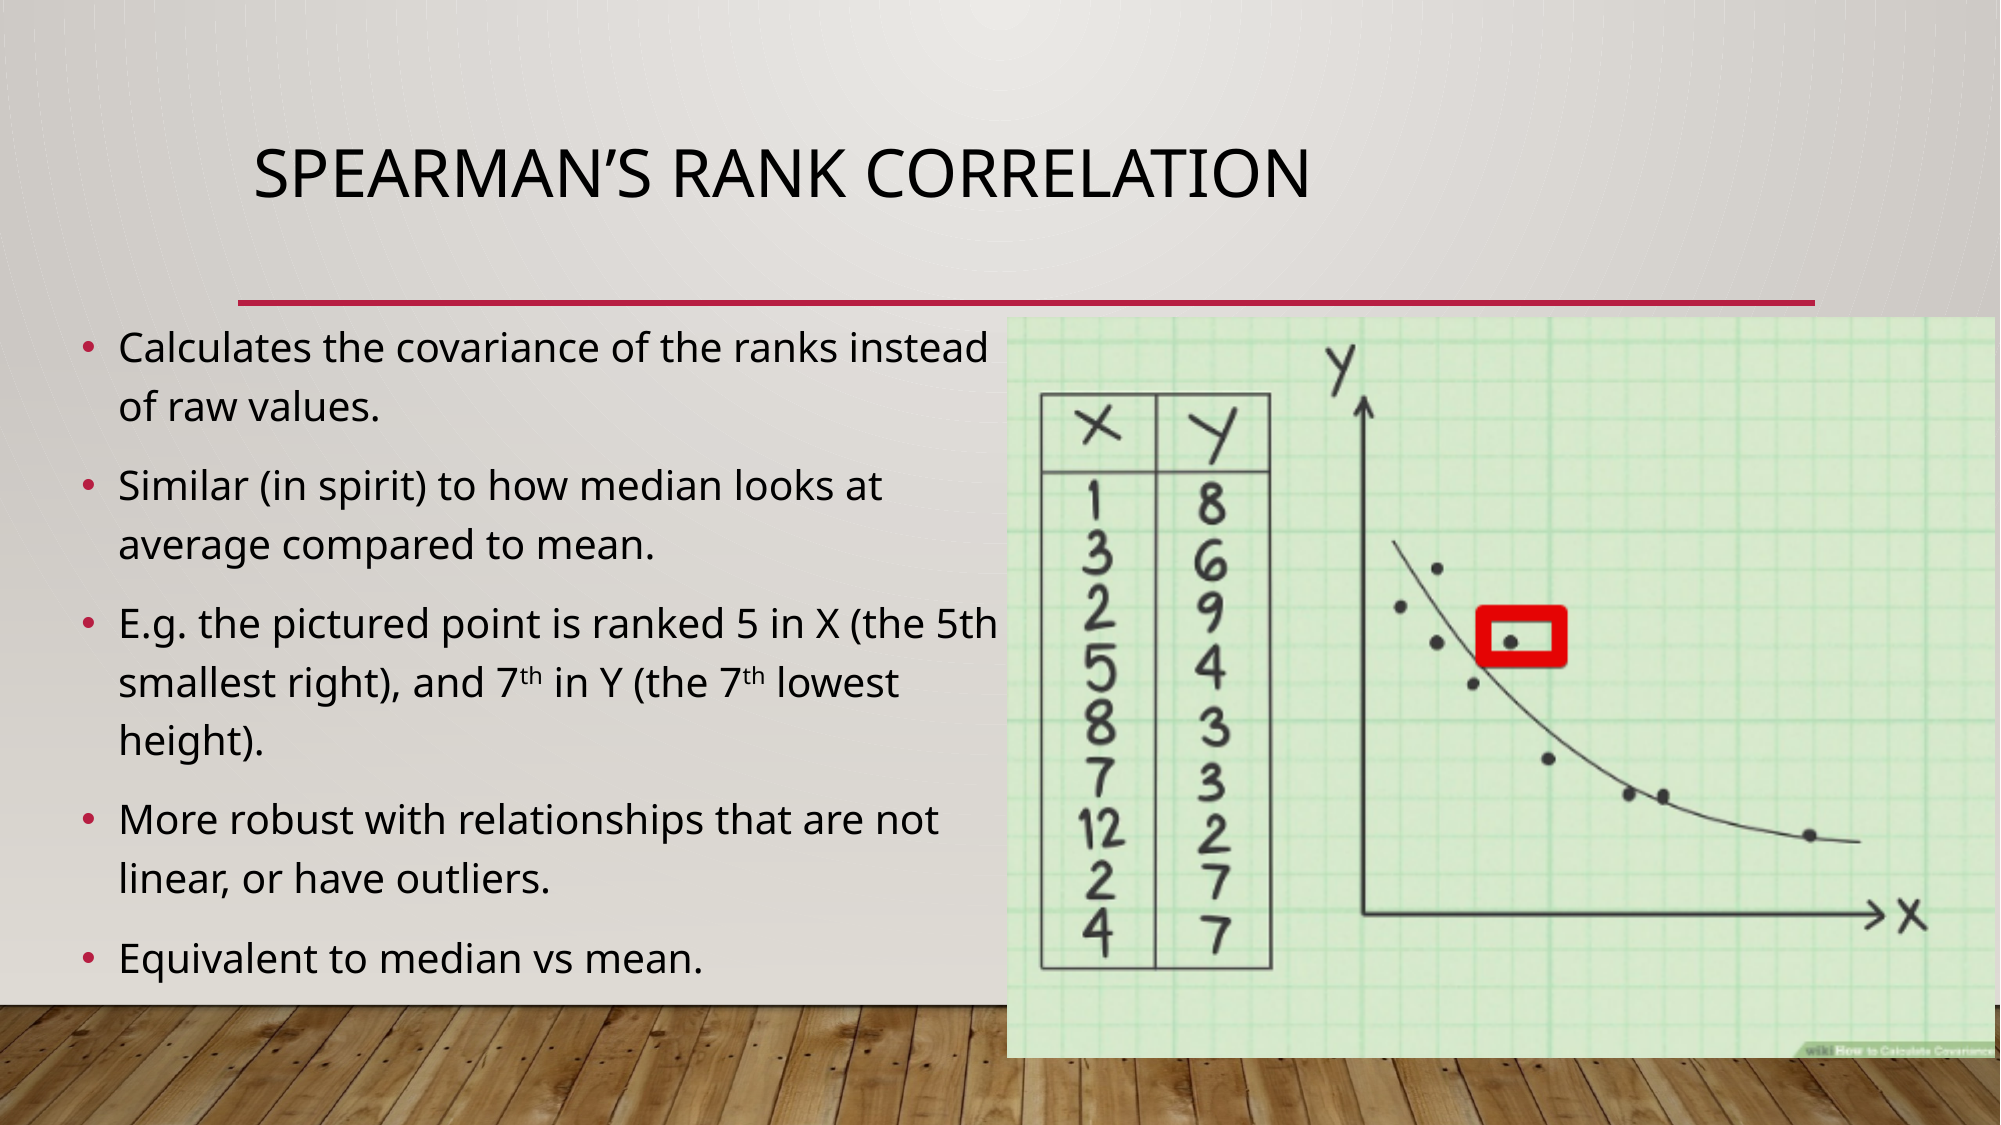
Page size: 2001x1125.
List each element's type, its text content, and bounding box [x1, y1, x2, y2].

title Spearman’s Rank Correlation [238, 131, 1814, 305]
list Calculates the covariance of the ranks instead of raw values. Similar (in spirit) to how median looks at average compared to mean. E.g. the pictured point is ranked 5 in X (the 5th smallest right), and 7th in Y (the 7th lowest height). More robust with relationships that are not linear, or have outliers. Equivalent to median vs mean. [66, 304, 1041, 993]
picture [0, 317, 2000, 1125]
